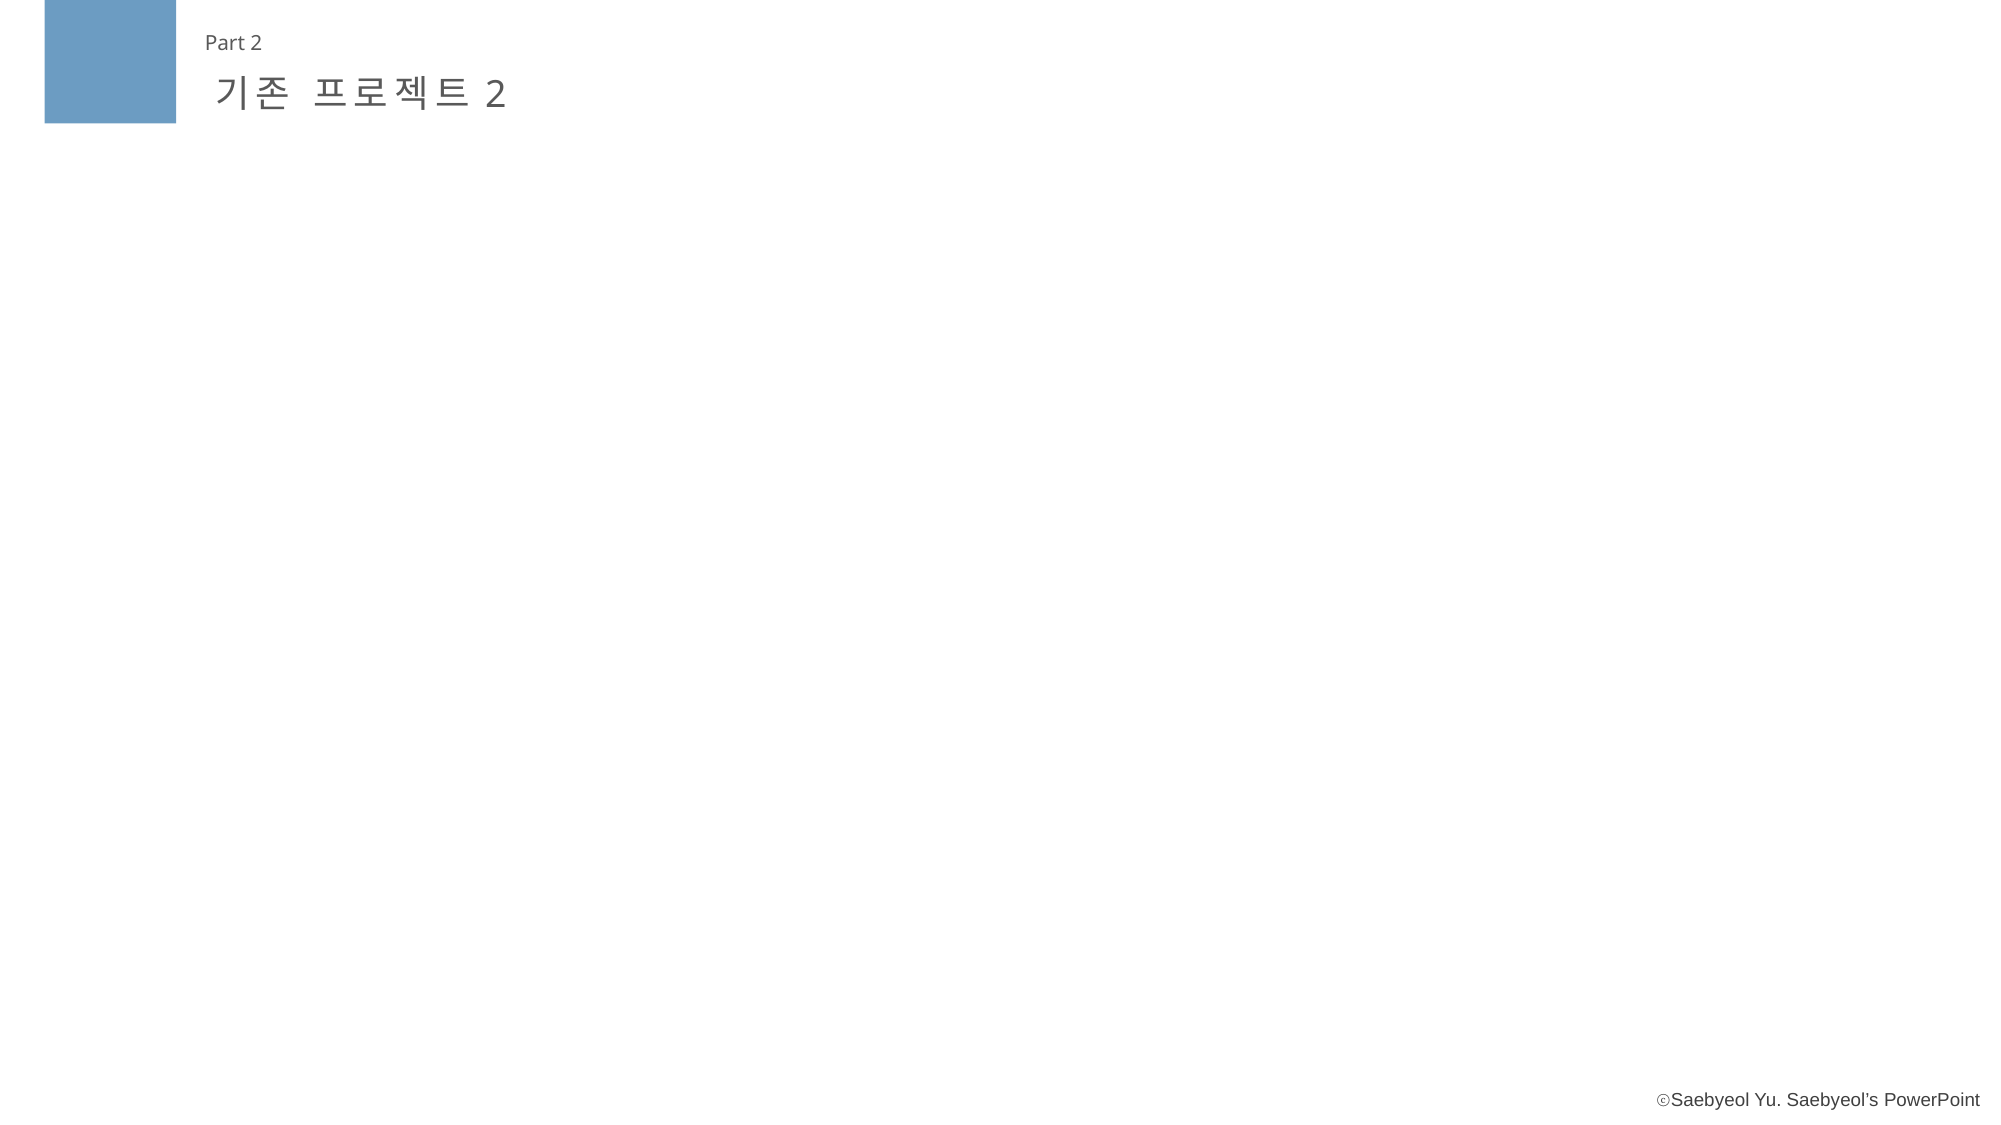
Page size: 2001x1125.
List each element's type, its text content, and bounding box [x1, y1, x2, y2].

text_box Part 2 [189, 22, 277, 63]
text_box 기존 프로젝트2 [200, 62, 522, 123]
text_box [44, 0, 177, 124]
